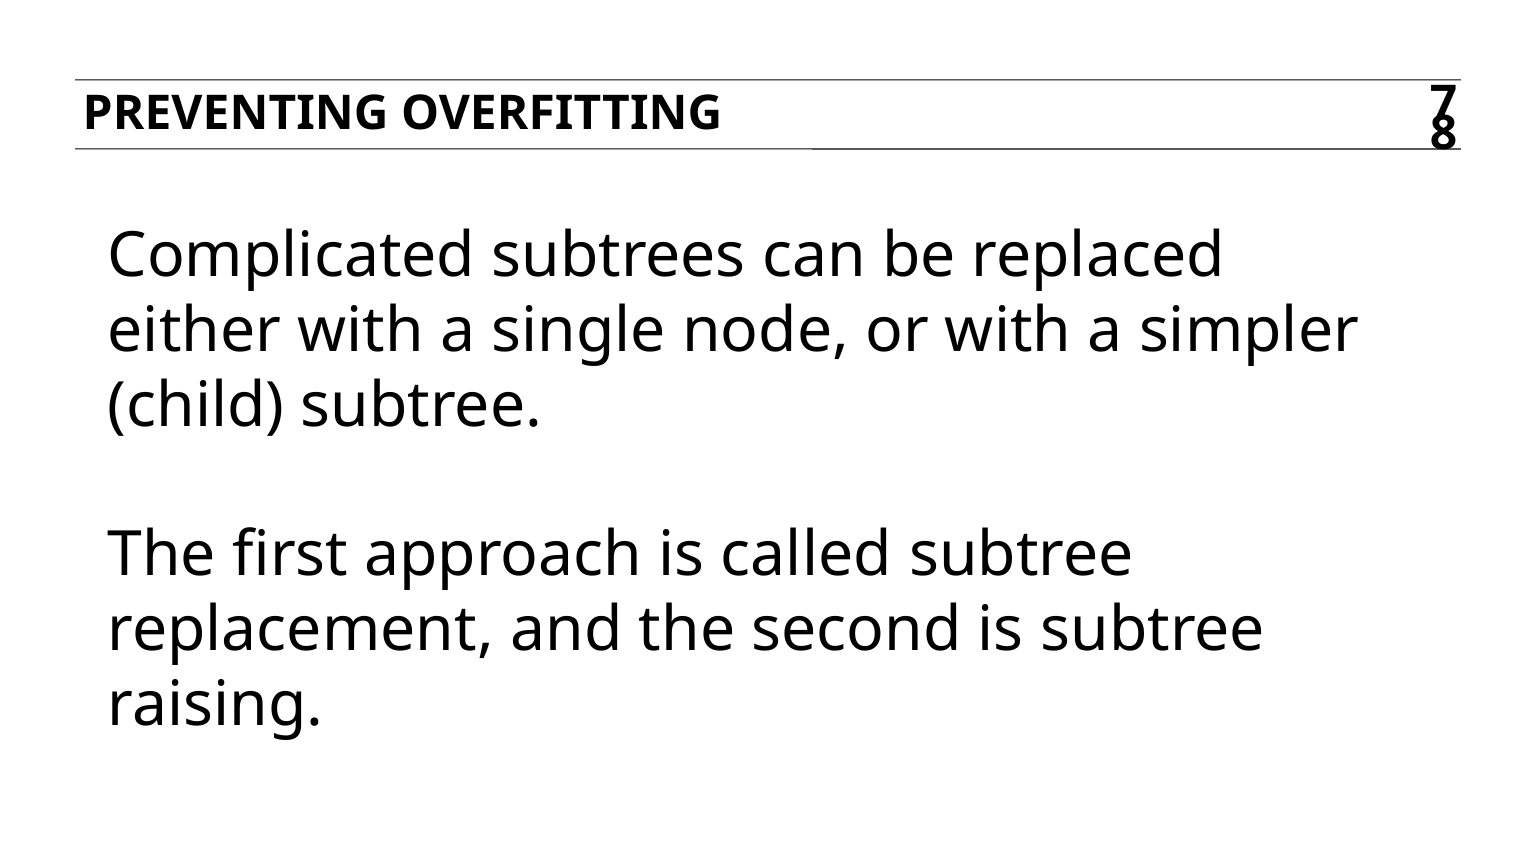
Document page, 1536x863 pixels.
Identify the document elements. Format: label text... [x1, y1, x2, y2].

text_box Complicated subtrees can be replaced either with a single node, or with a simpler (child) subtree. The first approach is called subtree replacement, and the second is subtree raising. [92, 206, 1431, 746]
slide_number 78 [1419, 86, 1461, 138]
list Preventing overfitting [67, 81, 1118, 132]
